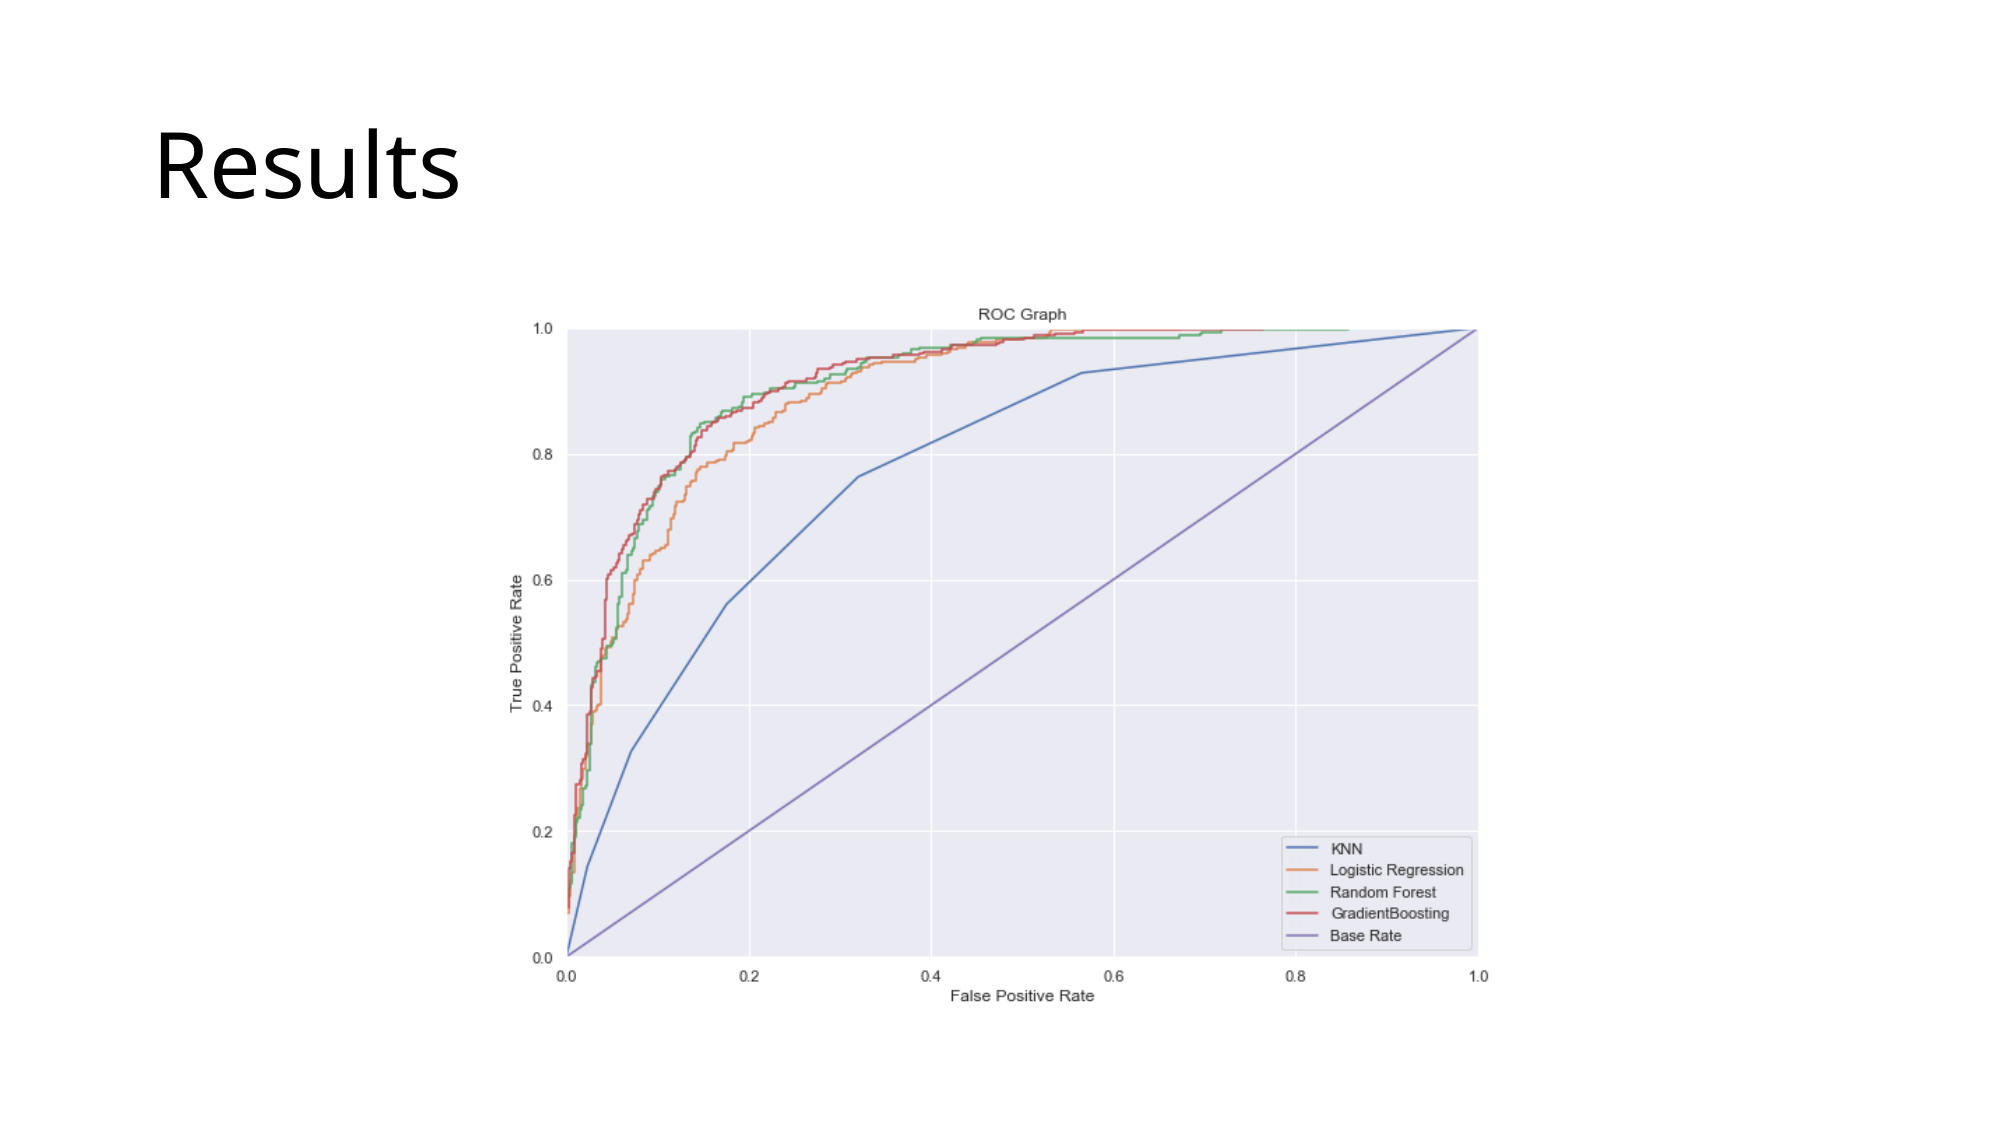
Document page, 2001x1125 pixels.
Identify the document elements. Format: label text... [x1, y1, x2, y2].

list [501, 299, 1498, 1014]
title Results [137, 59, 1863, 278]
